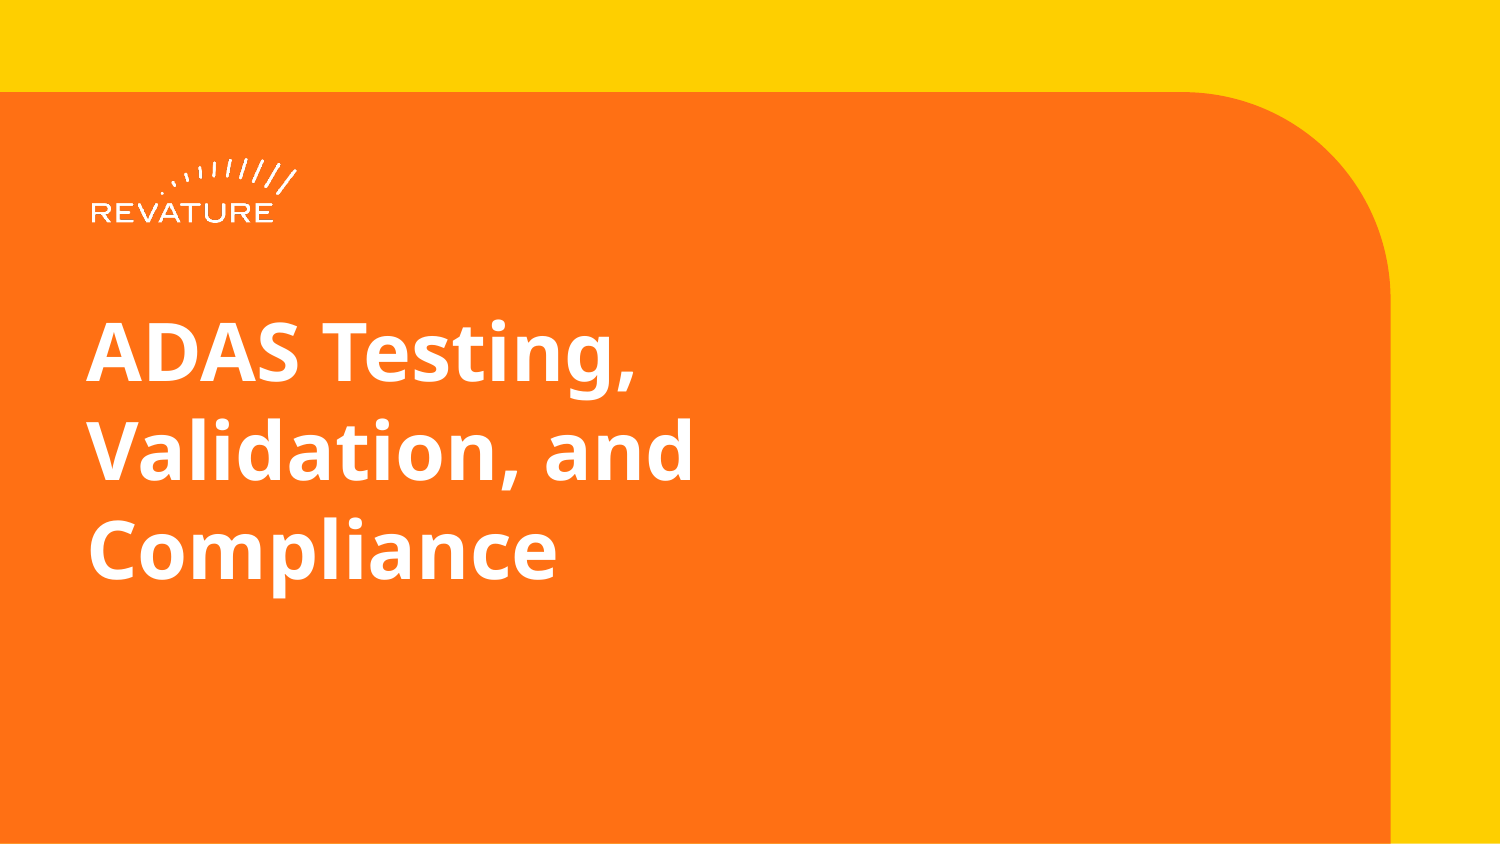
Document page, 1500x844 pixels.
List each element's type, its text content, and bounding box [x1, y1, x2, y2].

title ADAS Testing, Validation, and Compliance [86, 302, 1077, 601]
